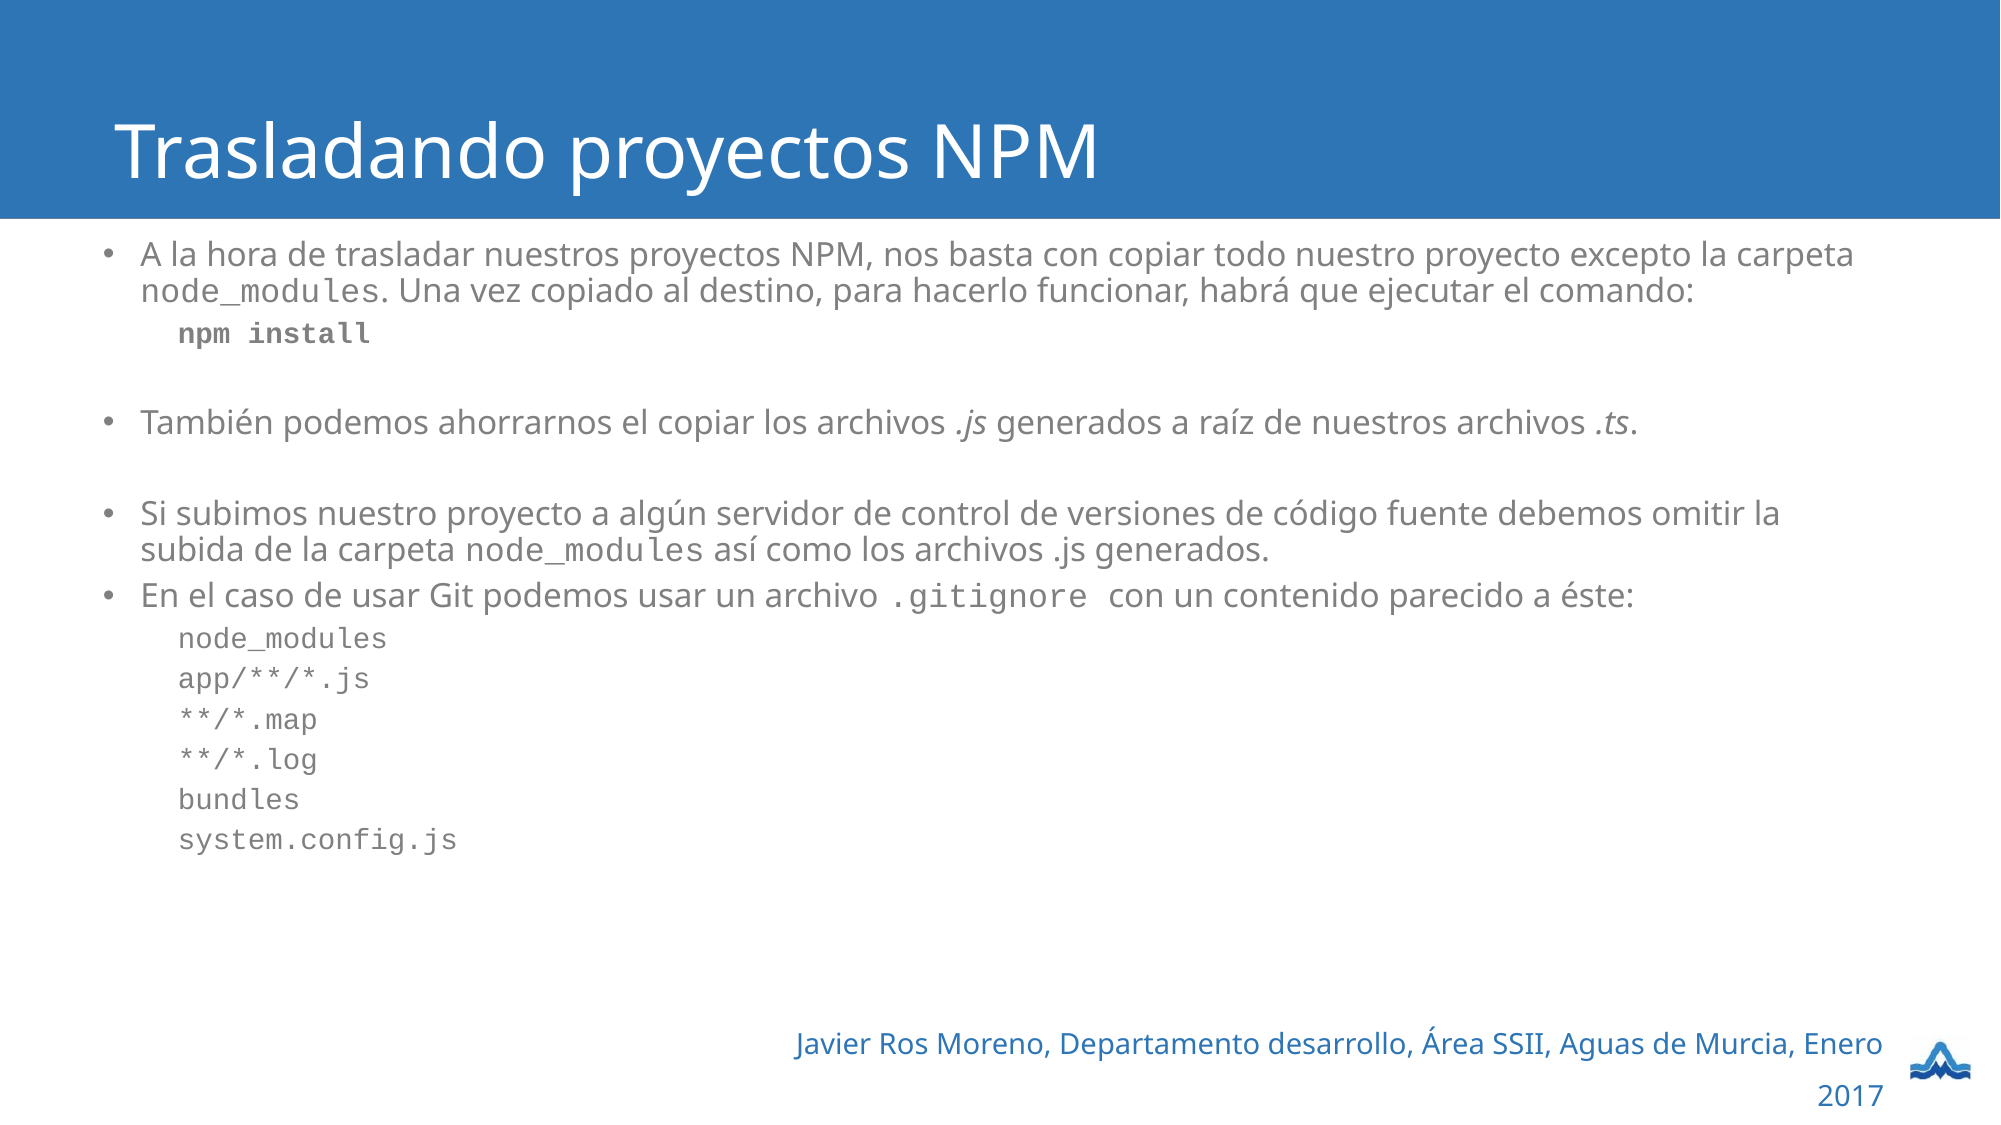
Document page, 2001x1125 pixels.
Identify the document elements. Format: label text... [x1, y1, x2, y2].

list A la hora de trasladar nuestros proyectos NPM, nos basta con copiar todo nuestro proyecto excepto la carpeta node_modules. Una vez copiado al destino, para hacerlo funcionar, habrá que ejecutar el comando: npm install También podemos ahorrarnos el copiar los archivos .js generados a raíz de nuestros archivos .ts. Si subimos nuestro proyecto a algún servidor de control de versiones de código fuente debemos omitir la subida de la carpeta node_modules así como los archivos .js generados. En el caso de usar Git podemos usar un archivo .gitignore con un contenido parecido a éste: node_modules app/**/*.js **/*.map **/*.log bundles system.config.js [87, 230, 1895, 1044]
title Trasladando proyectos NPM [99, 0, 1862, 202]
picture [1899, 1018, 1983, 1102]
